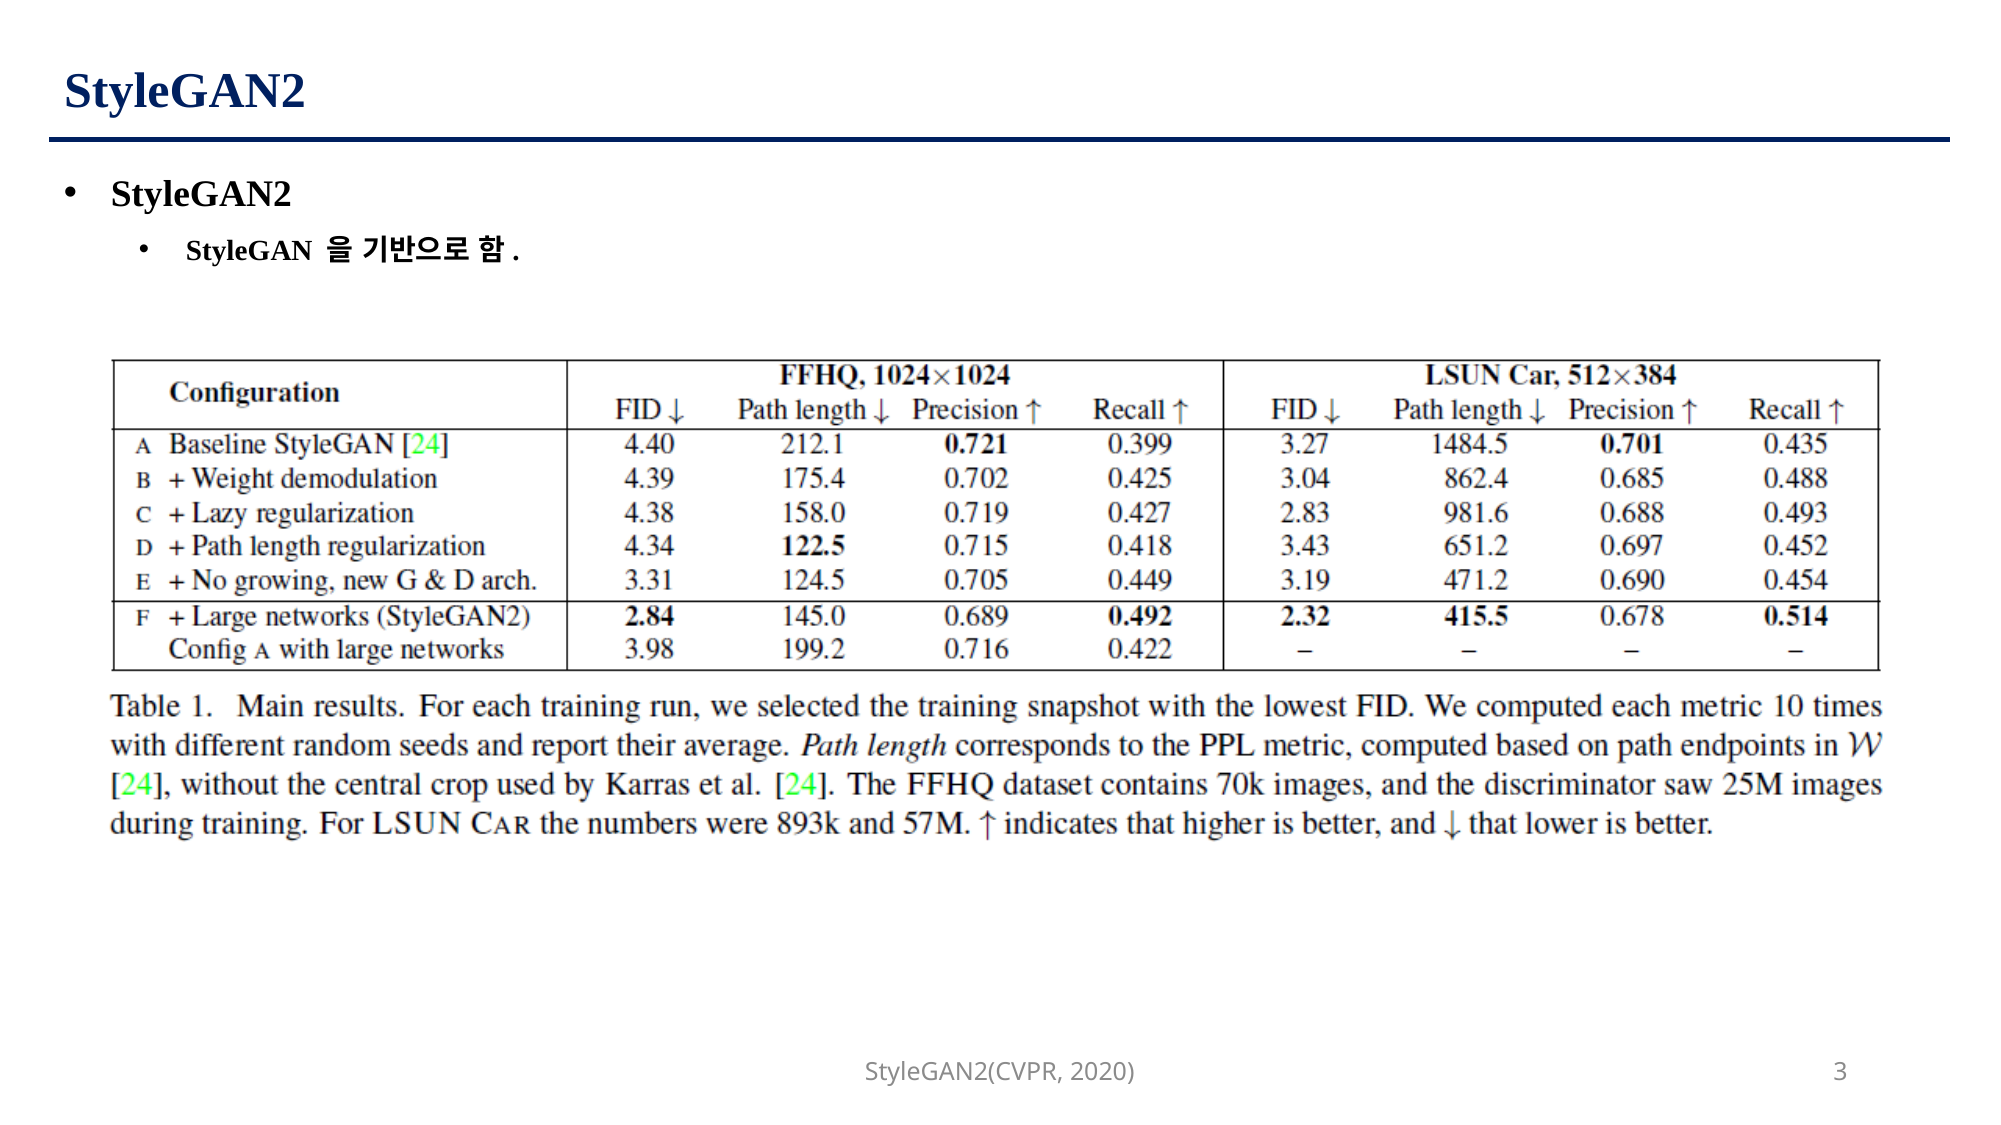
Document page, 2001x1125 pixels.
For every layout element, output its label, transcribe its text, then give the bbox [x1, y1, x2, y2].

picture [104, 352, 1895, 845]
footer StyleGAN2(CVPR, 2020) [662, 1042, 1338, 1103]
slide_number 3 [1412, 1042, 1863, 1103]
title StyleGAN2 [49, 43, 1950, 137]
text_box StyleGAN2 StyleGAN 을 기반으로 함. [48, 138, 1951, 1002]
